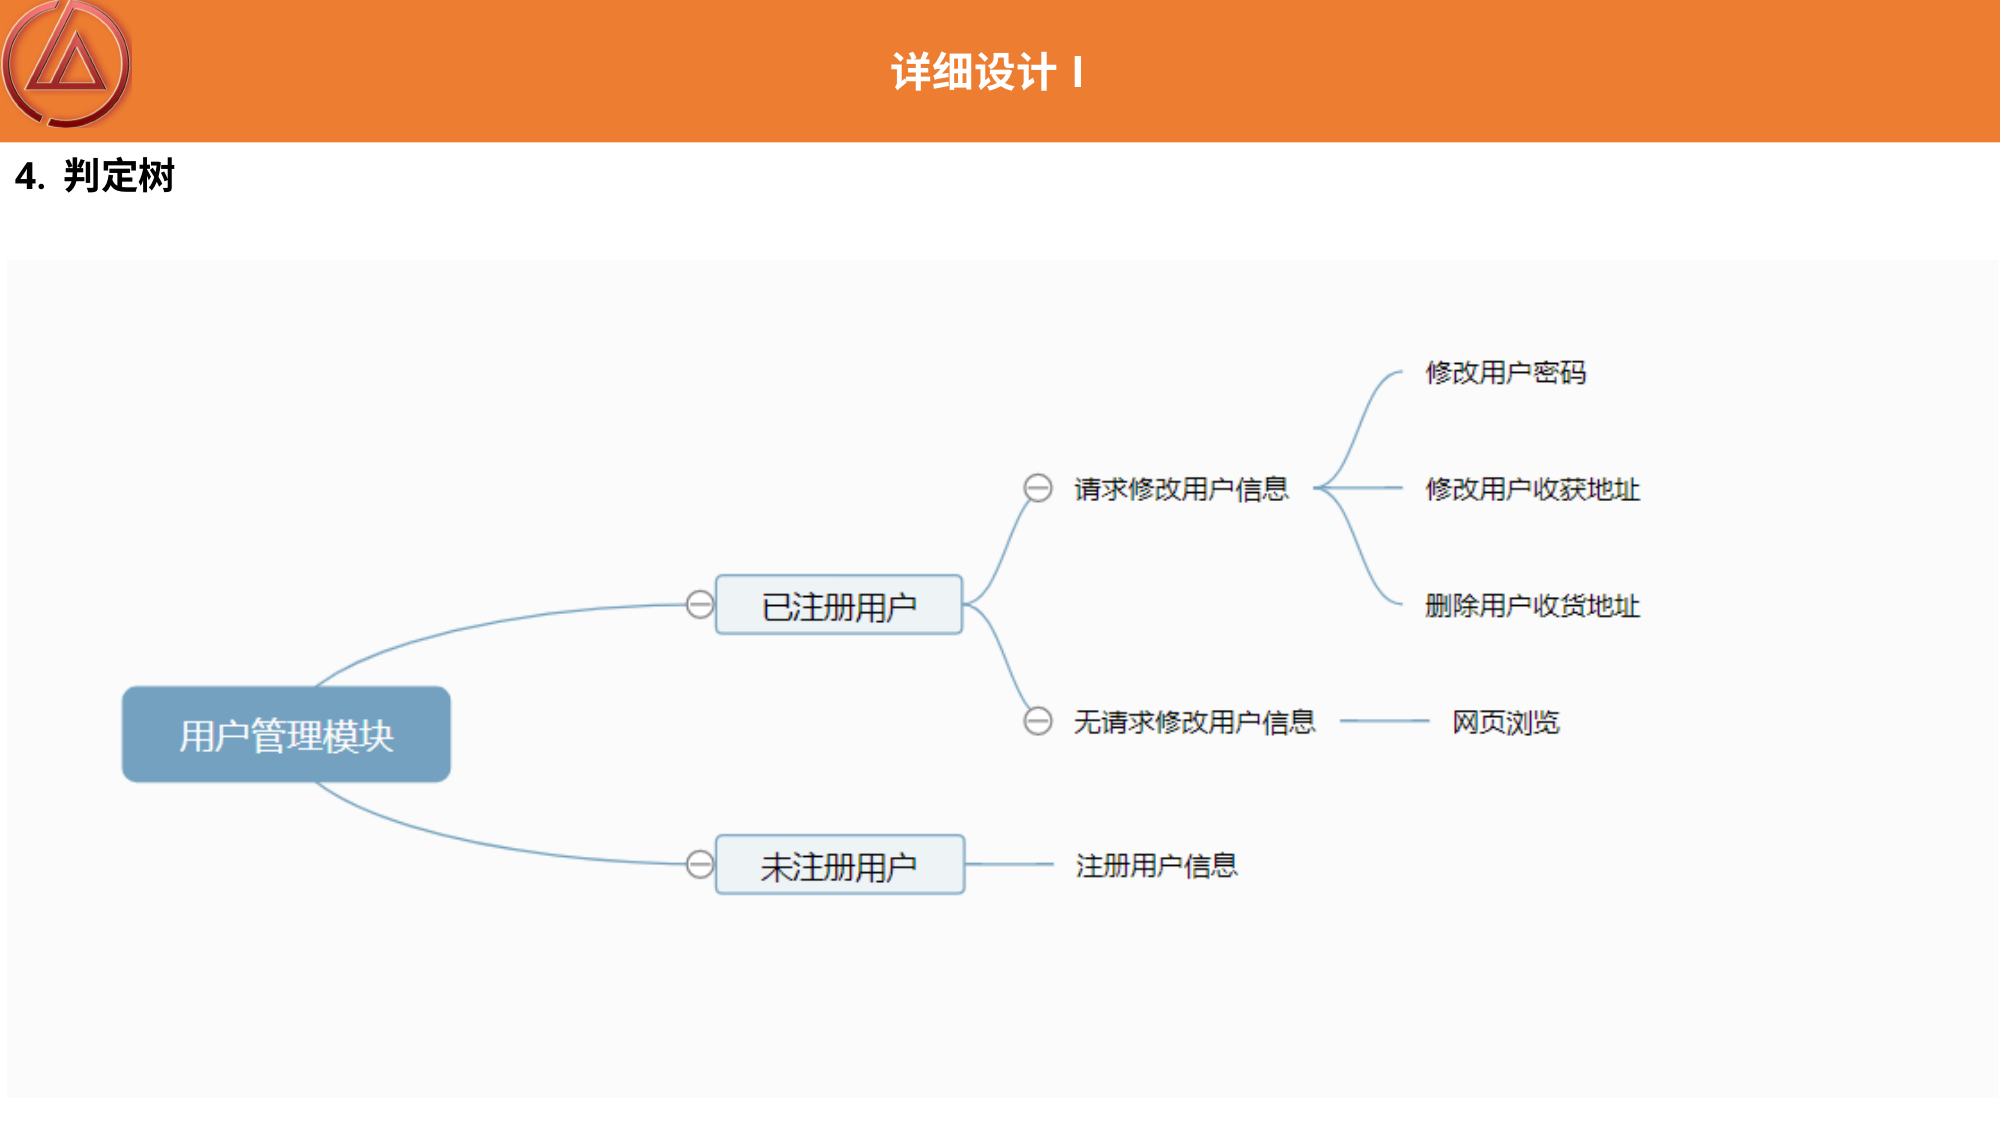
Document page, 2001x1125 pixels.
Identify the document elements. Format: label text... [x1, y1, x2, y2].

text_box 4. 判定树 [0, 144, 469, 205]
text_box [0, 253, 2000, 1102]
picture [0, 0, 132, 128]
text_box 详细设计Ⅰ [0, 0, 2000, 143]
